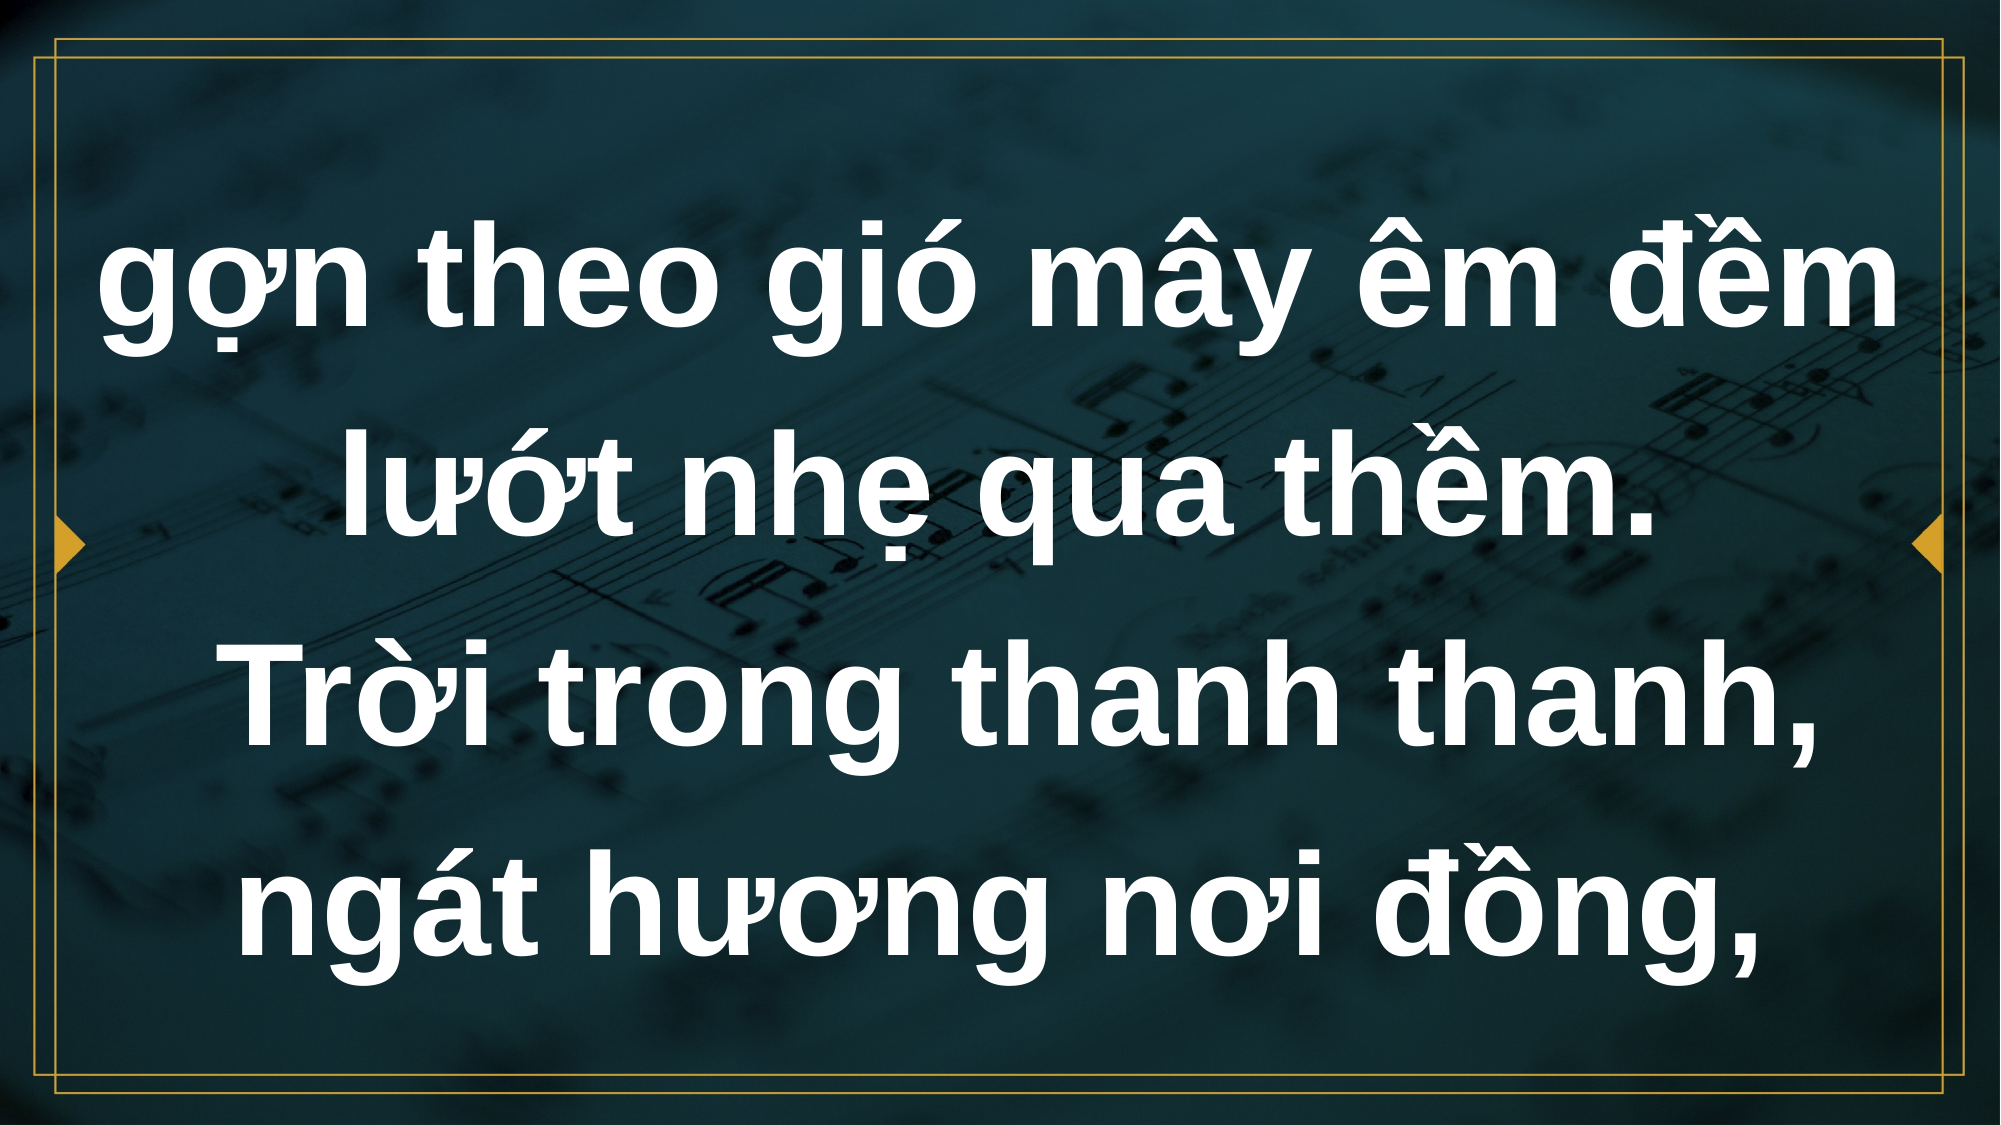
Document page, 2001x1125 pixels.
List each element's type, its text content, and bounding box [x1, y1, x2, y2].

picture [0, 0, 2000, 1125]
title gợn theo gió mây êm đềm lướt nhẹ qua thềm. Trời trong thanh thanh, ngát hương nơi đồng, [55, 53, 1945, 1077]
